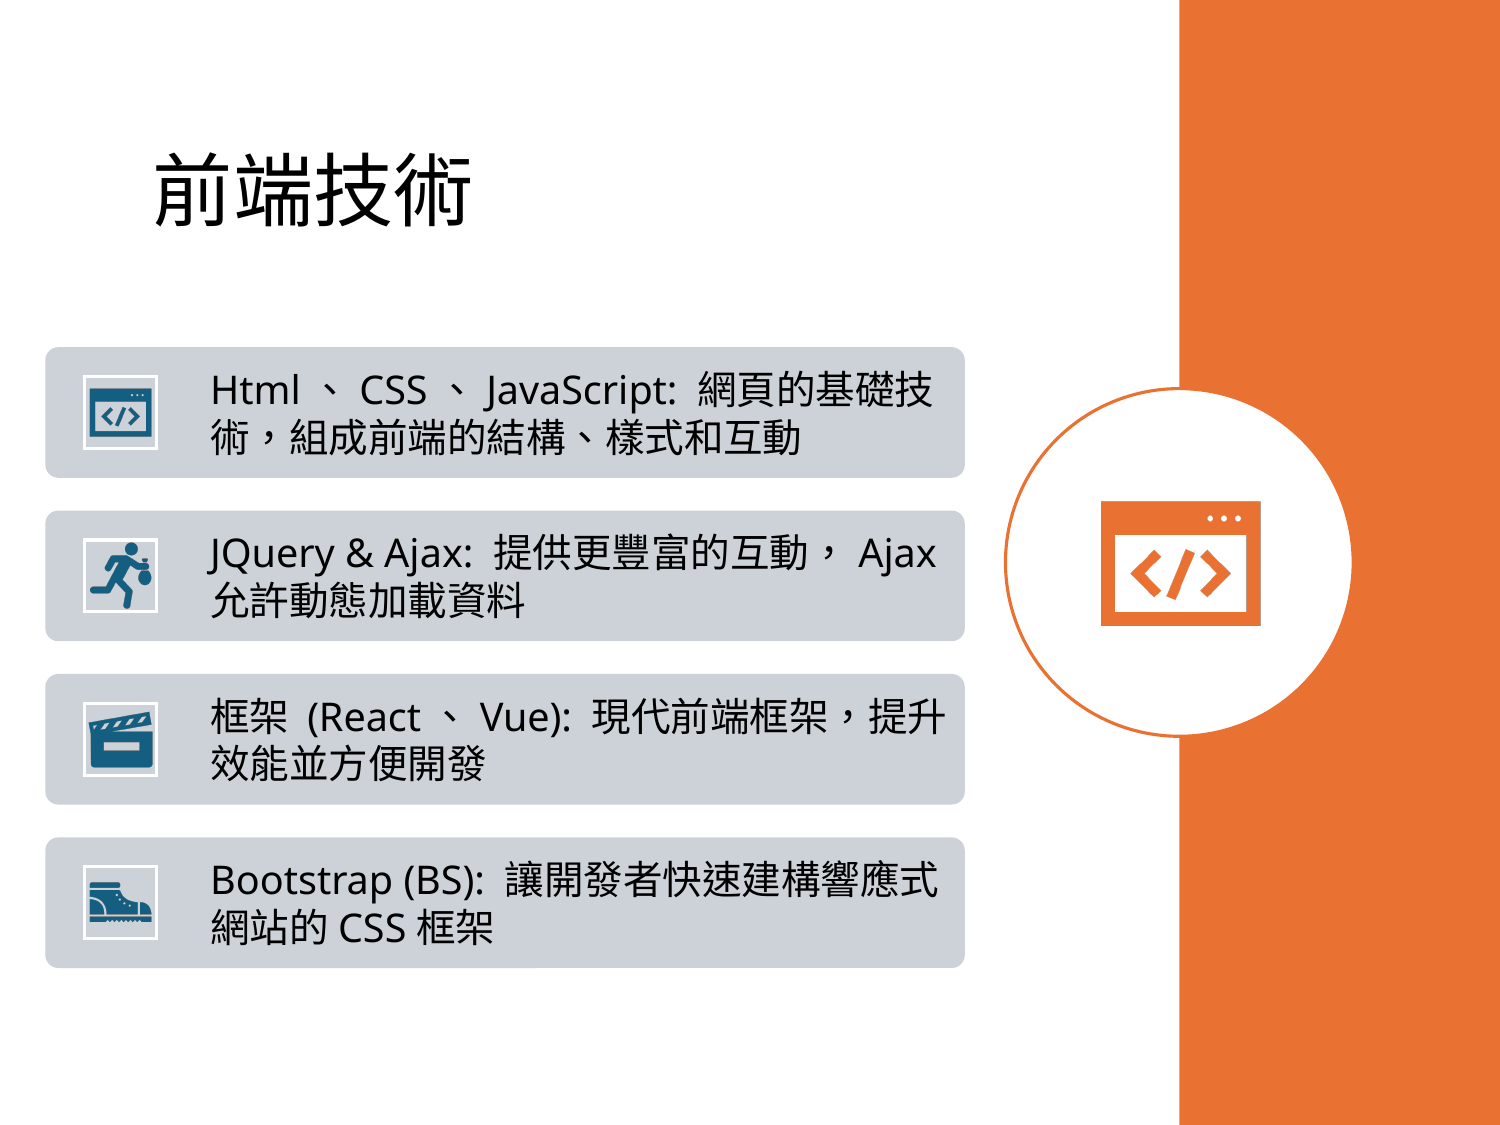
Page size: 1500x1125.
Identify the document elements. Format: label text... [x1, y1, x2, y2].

text_box [1179, 0, 1500, 1125]
text_box [1003, 387, 1355, 738]
title 前端技術 [137, 112, 1058, 276]
picture [1086, 469, 1275, 658]
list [44, 346, 966, 969]
